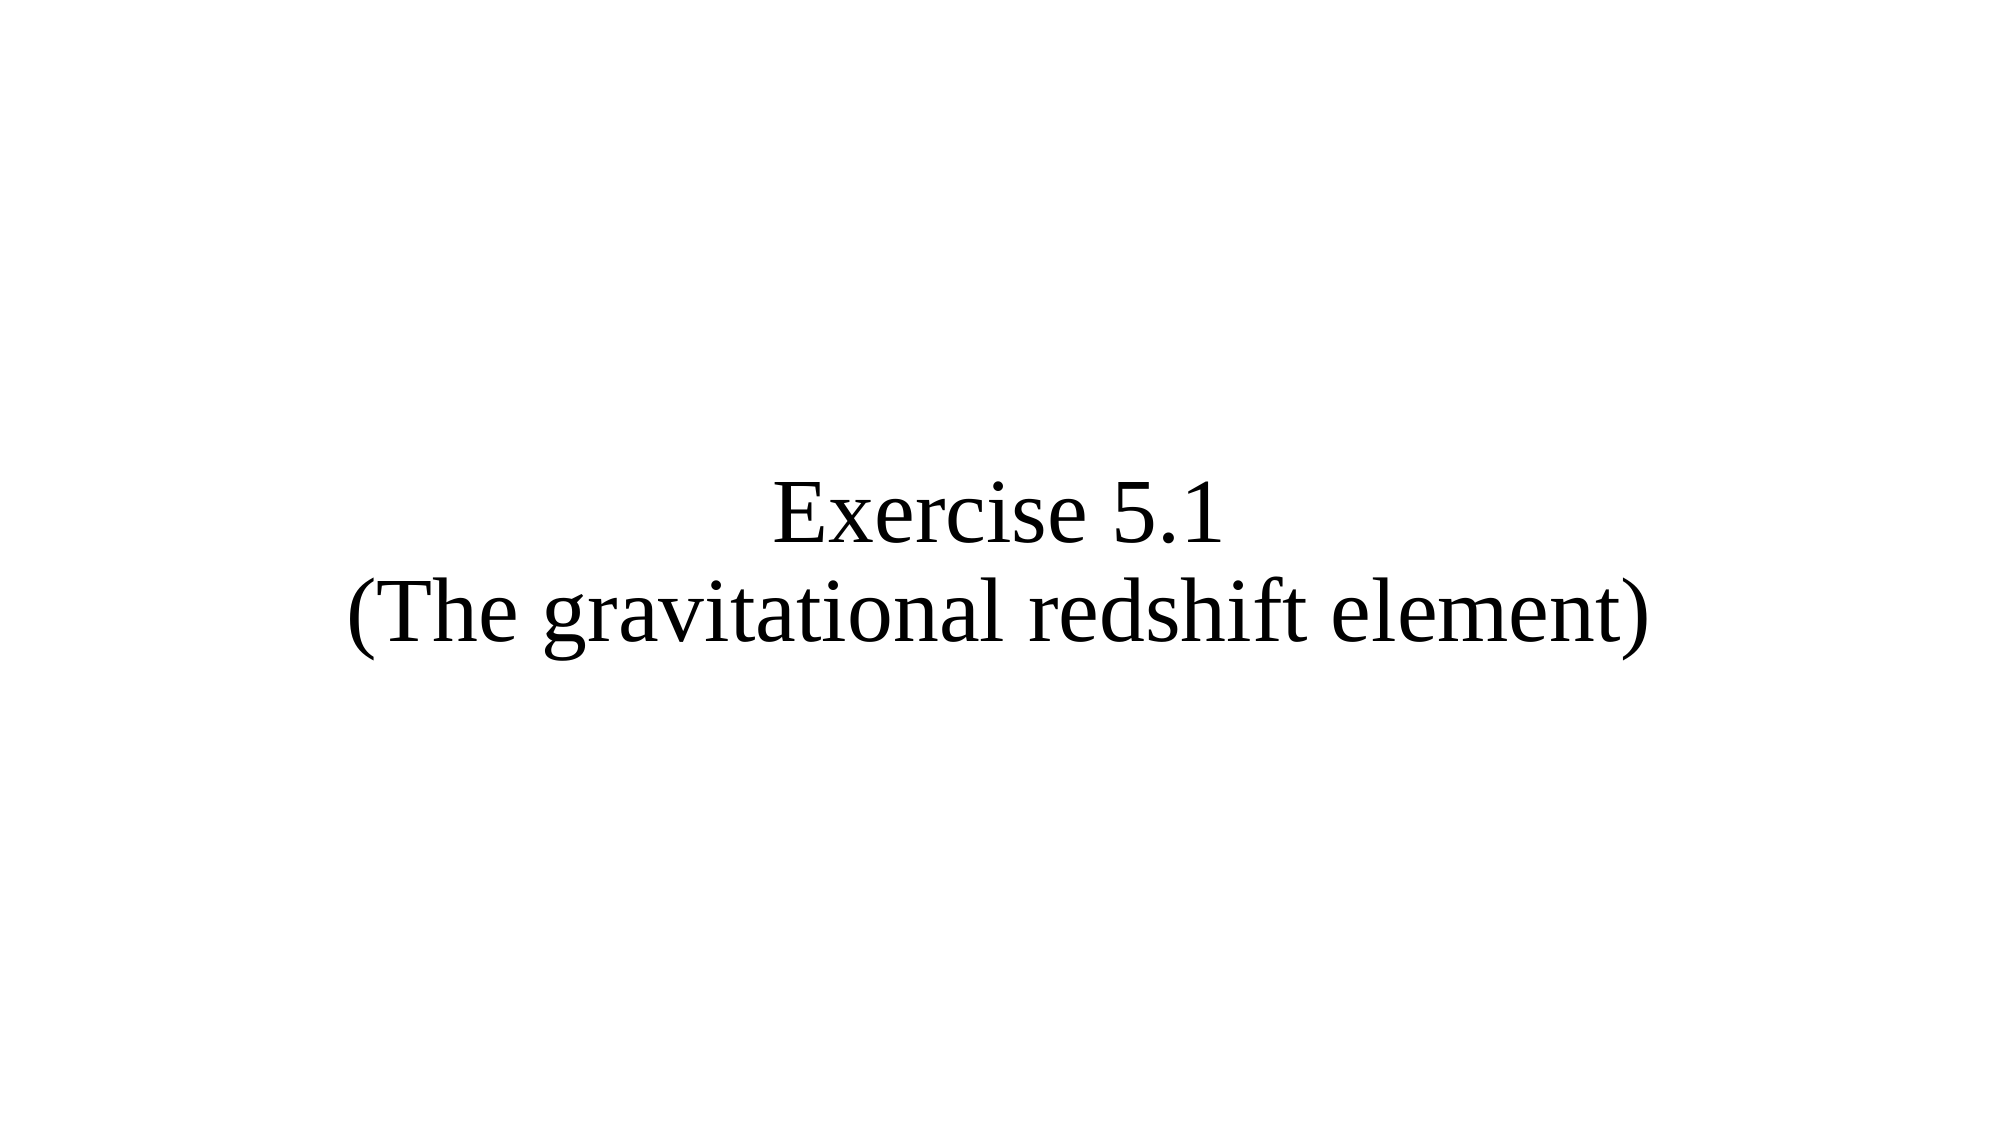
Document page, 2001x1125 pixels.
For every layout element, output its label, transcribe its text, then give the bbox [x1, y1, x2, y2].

title Exercise 5.1 (The gravitational redshift element) [137, 453, 1863, 672]
